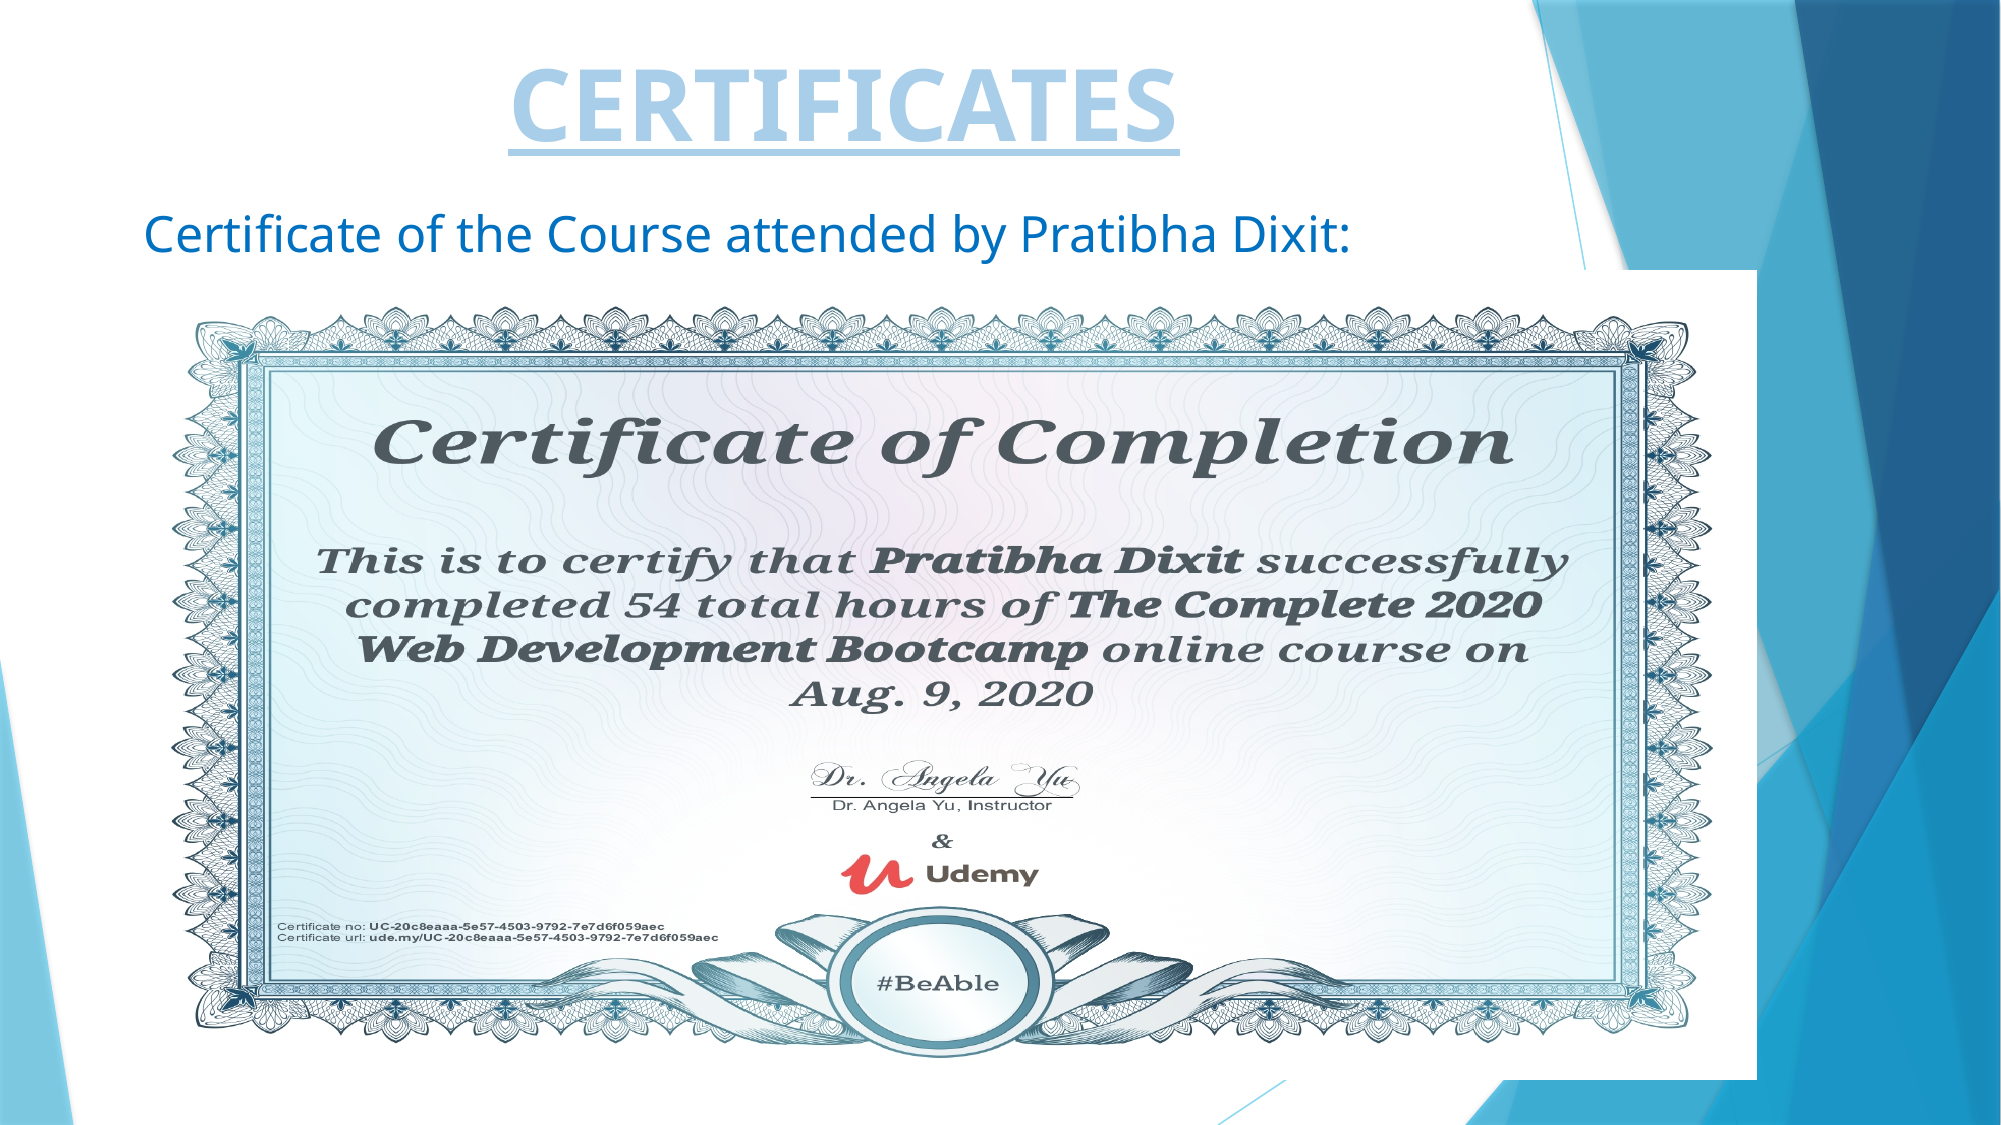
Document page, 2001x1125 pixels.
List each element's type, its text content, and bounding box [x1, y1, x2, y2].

text_box CERTIFICATES [447, 33, 1241, 169]
text_box Certificate of the Course attended by Pratibha Dixit: [128, 194, 1429, 269]
picture [128, 269, 1757, 1081]
